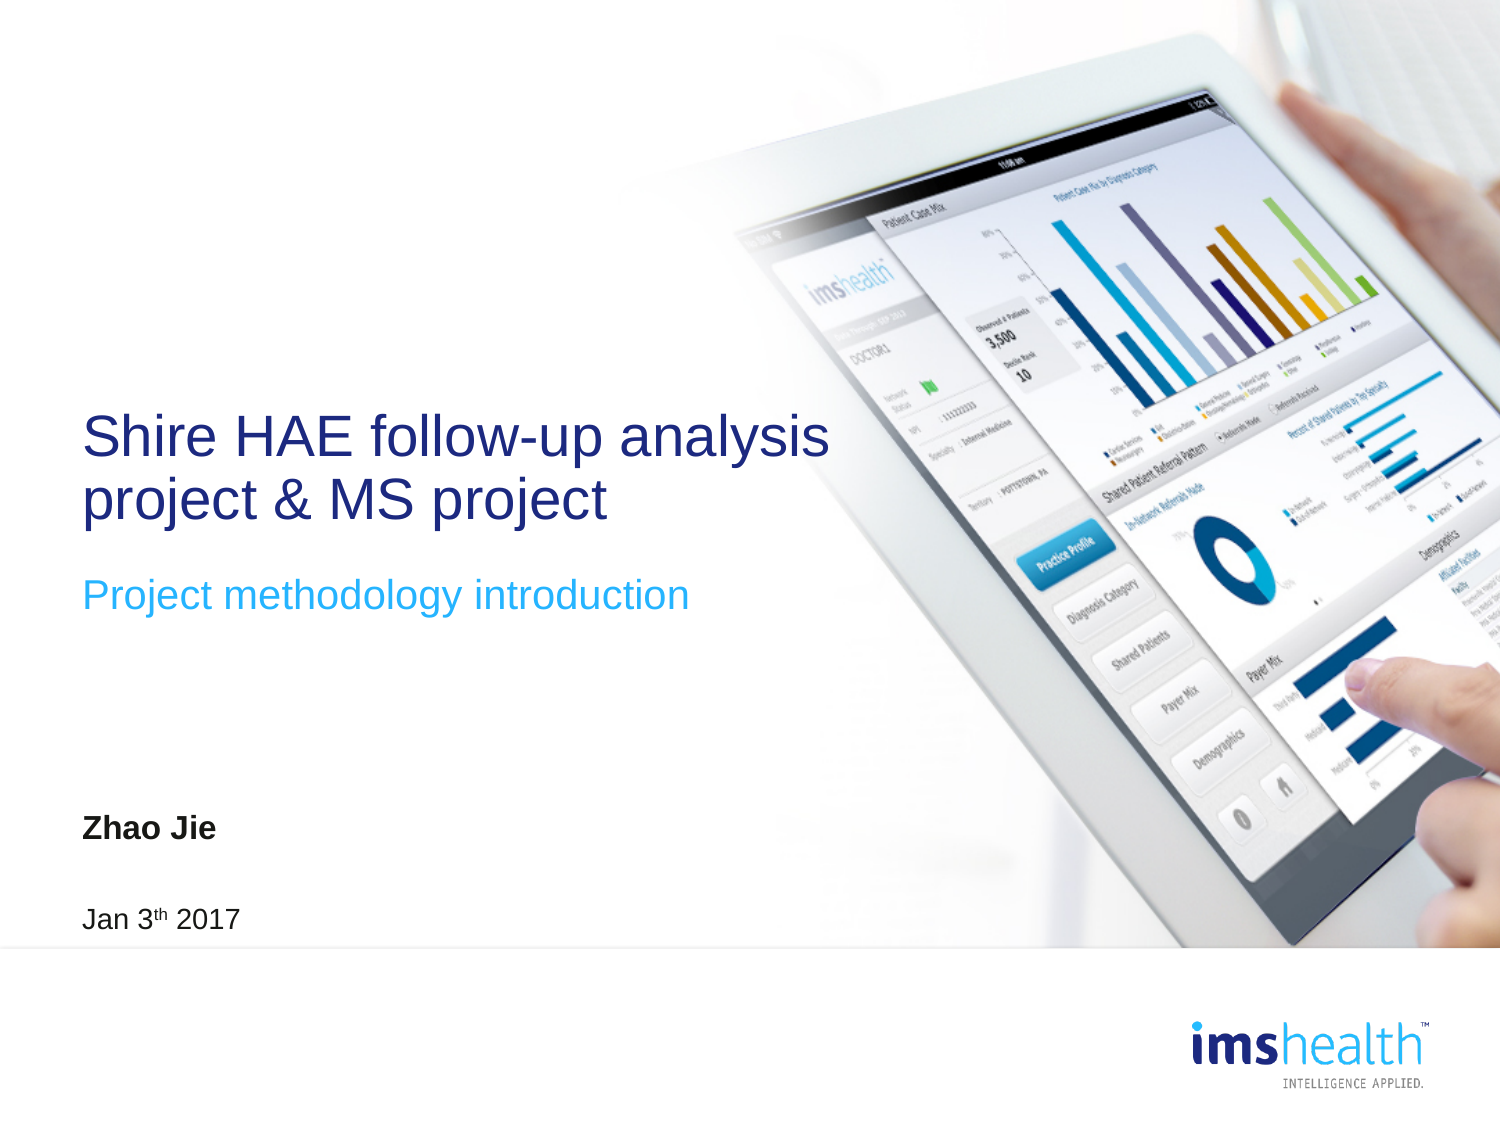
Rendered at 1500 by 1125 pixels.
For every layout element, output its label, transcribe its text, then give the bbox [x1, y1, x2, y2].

list Zhao Jie [81, 737, 1017, 847]
title Shire HAE follow-up analysis project & MS project [82, 153, 904, 532]
list Jan 3th 2017 [81, 854, 1017, 936]
subtitle Project methodology introduction [81, 567, 905, 661]
picture [1192, 1020, 1429, 1089]
picture [610, 0, 1500, 948]
